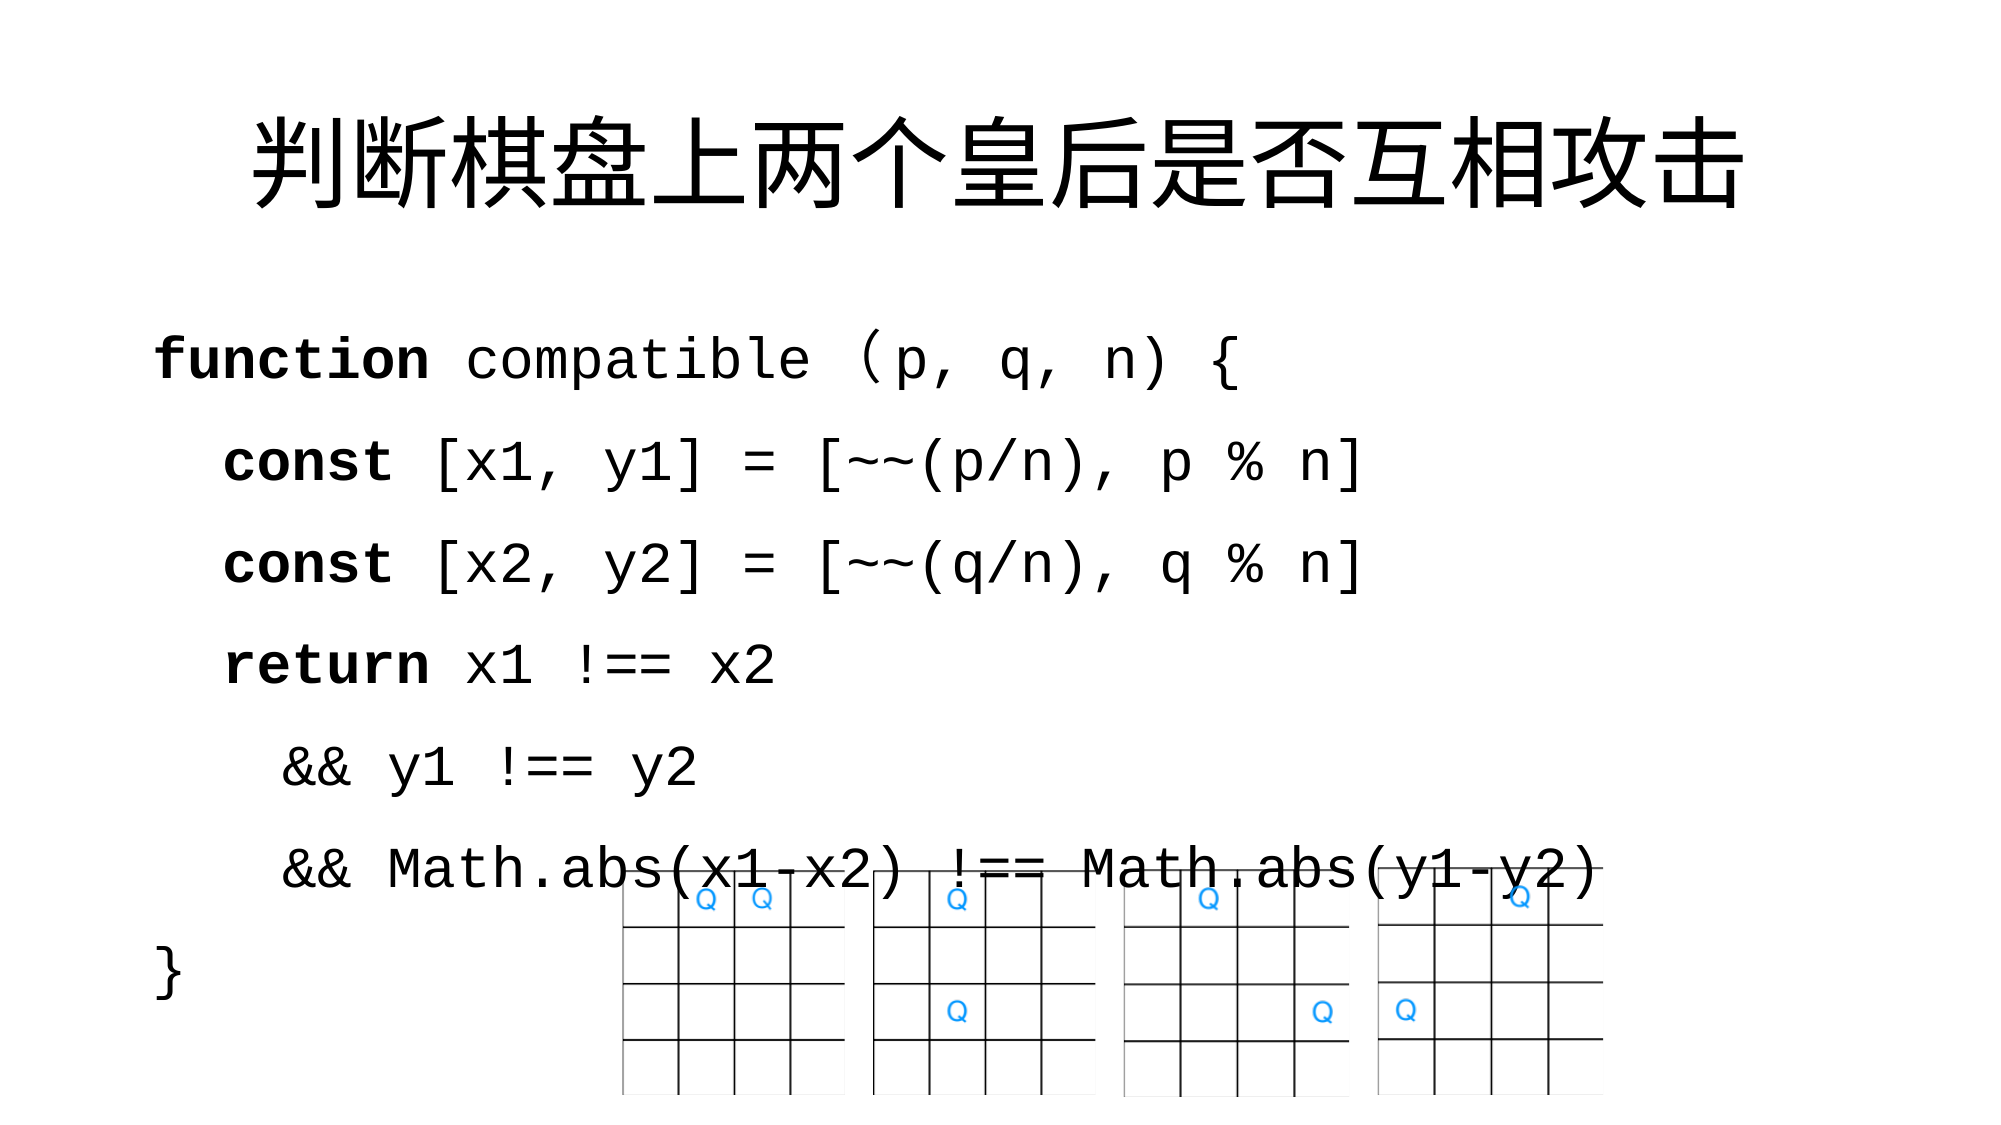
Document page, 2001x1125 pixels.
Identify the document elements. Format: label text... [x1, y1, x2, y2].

picture [1123, 868, 1350, 1097]
picture [873, 869, 1096, 1095]
picture [1377, 866, 1604, 1095]
picture [622, 869, 845, 1095]
title 判断棋盘上两个皇后是否互相攻击 [137, 59, 1863, 278]
list function compatible（p, q, n) { const [x1, y1] = [~~(p/n), p % n] const [x2, y2] = [~~(q/n), q % n] return x1 !== x2 && y1 !== y2 && Math.abs(x1-x2) !== Math.abs(y1-y2) } [137, 299, 1863, 1014]
